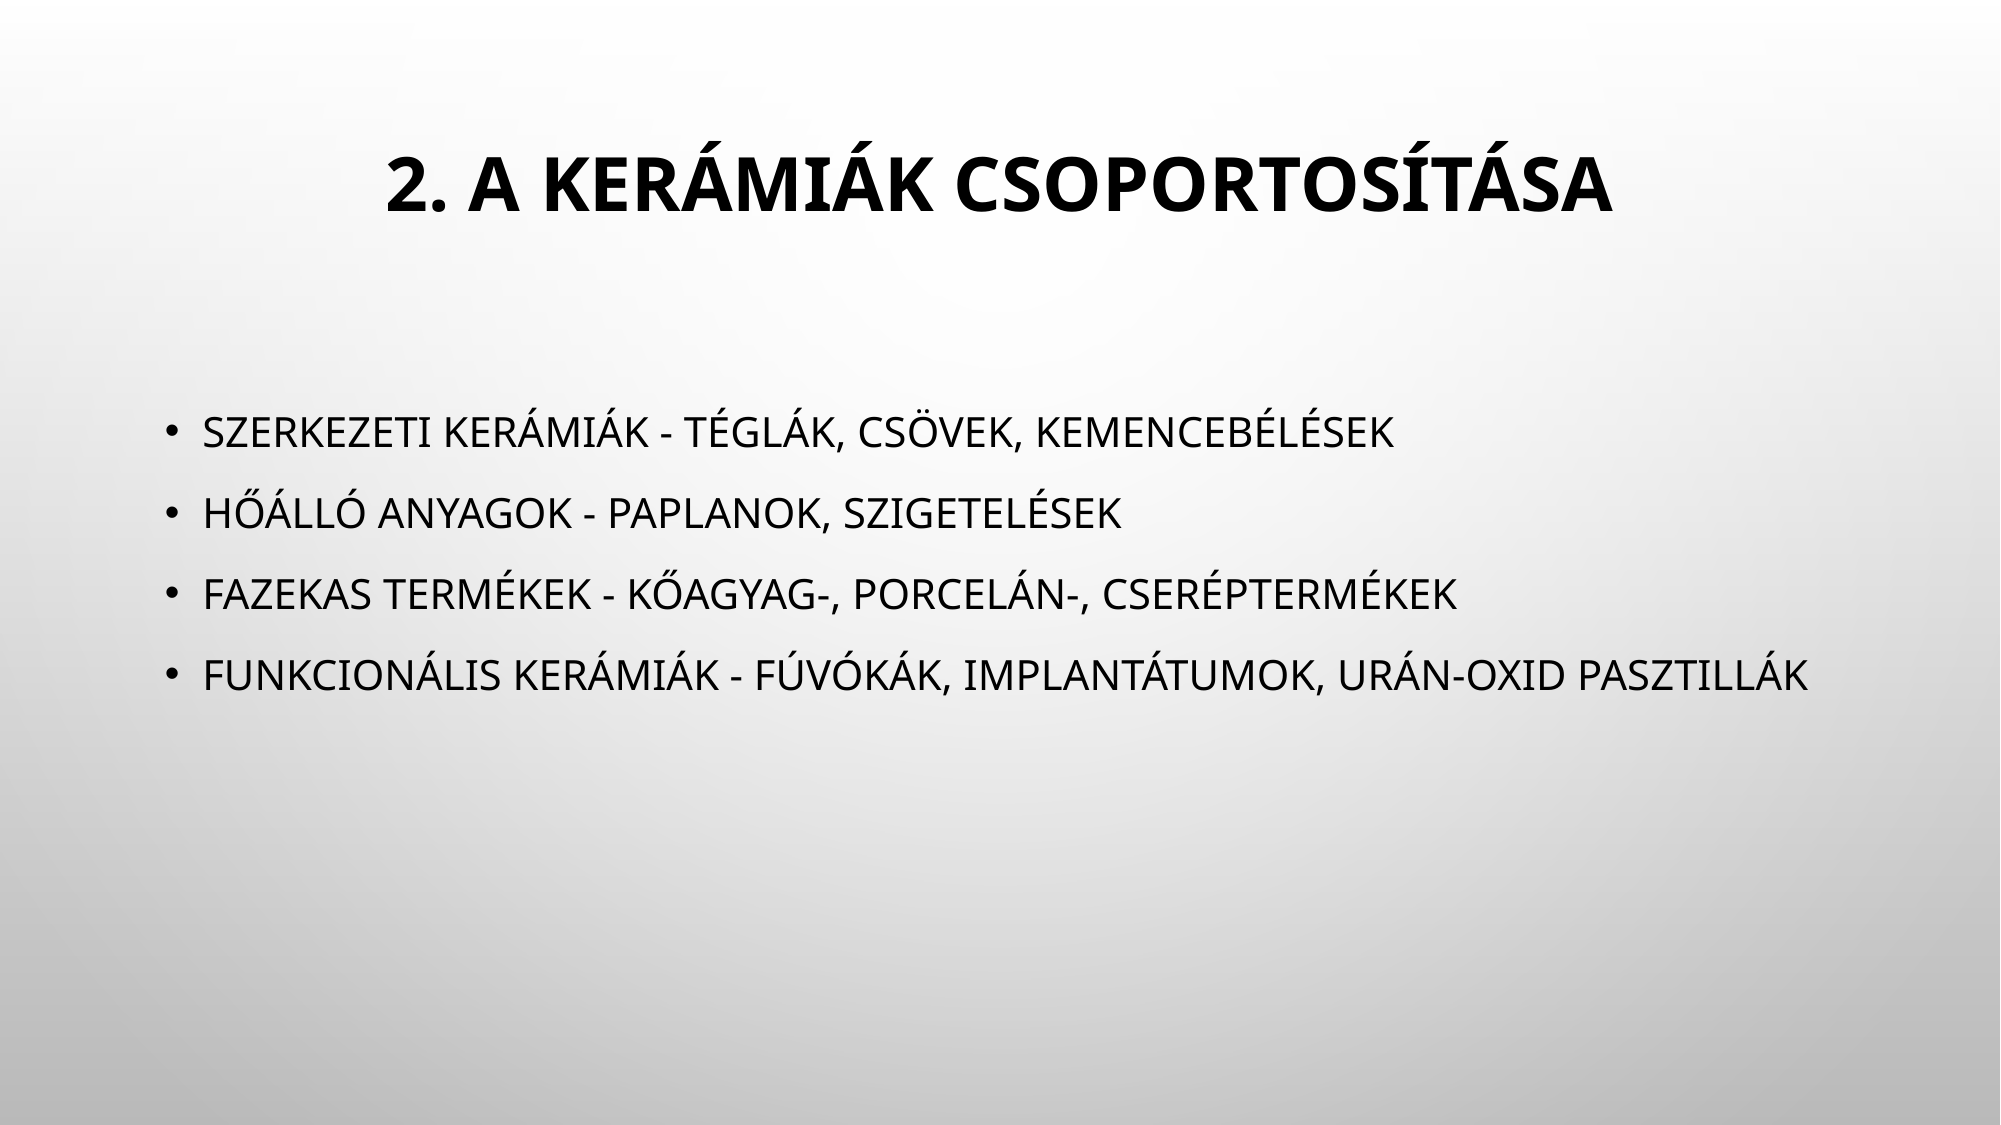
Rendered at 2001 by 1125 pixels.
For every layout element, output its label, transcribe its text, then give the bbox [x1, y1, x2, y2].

picture [0, 0, 2000, 1125]
title 2. A kerámiák csoportosítása [149, 101, 1851, 364]
list szerkezeti kerámiák - téglák, csövek, kemencebélések hőálló anyagok - paplanok, szigetelések fazekas termékek - kőagyag-, porcelán-, cseréptermékek funkcionális kerámiák - fúvókák, implantátumok, urán-oxid pasztillák [149, 388, 1851, 950]
